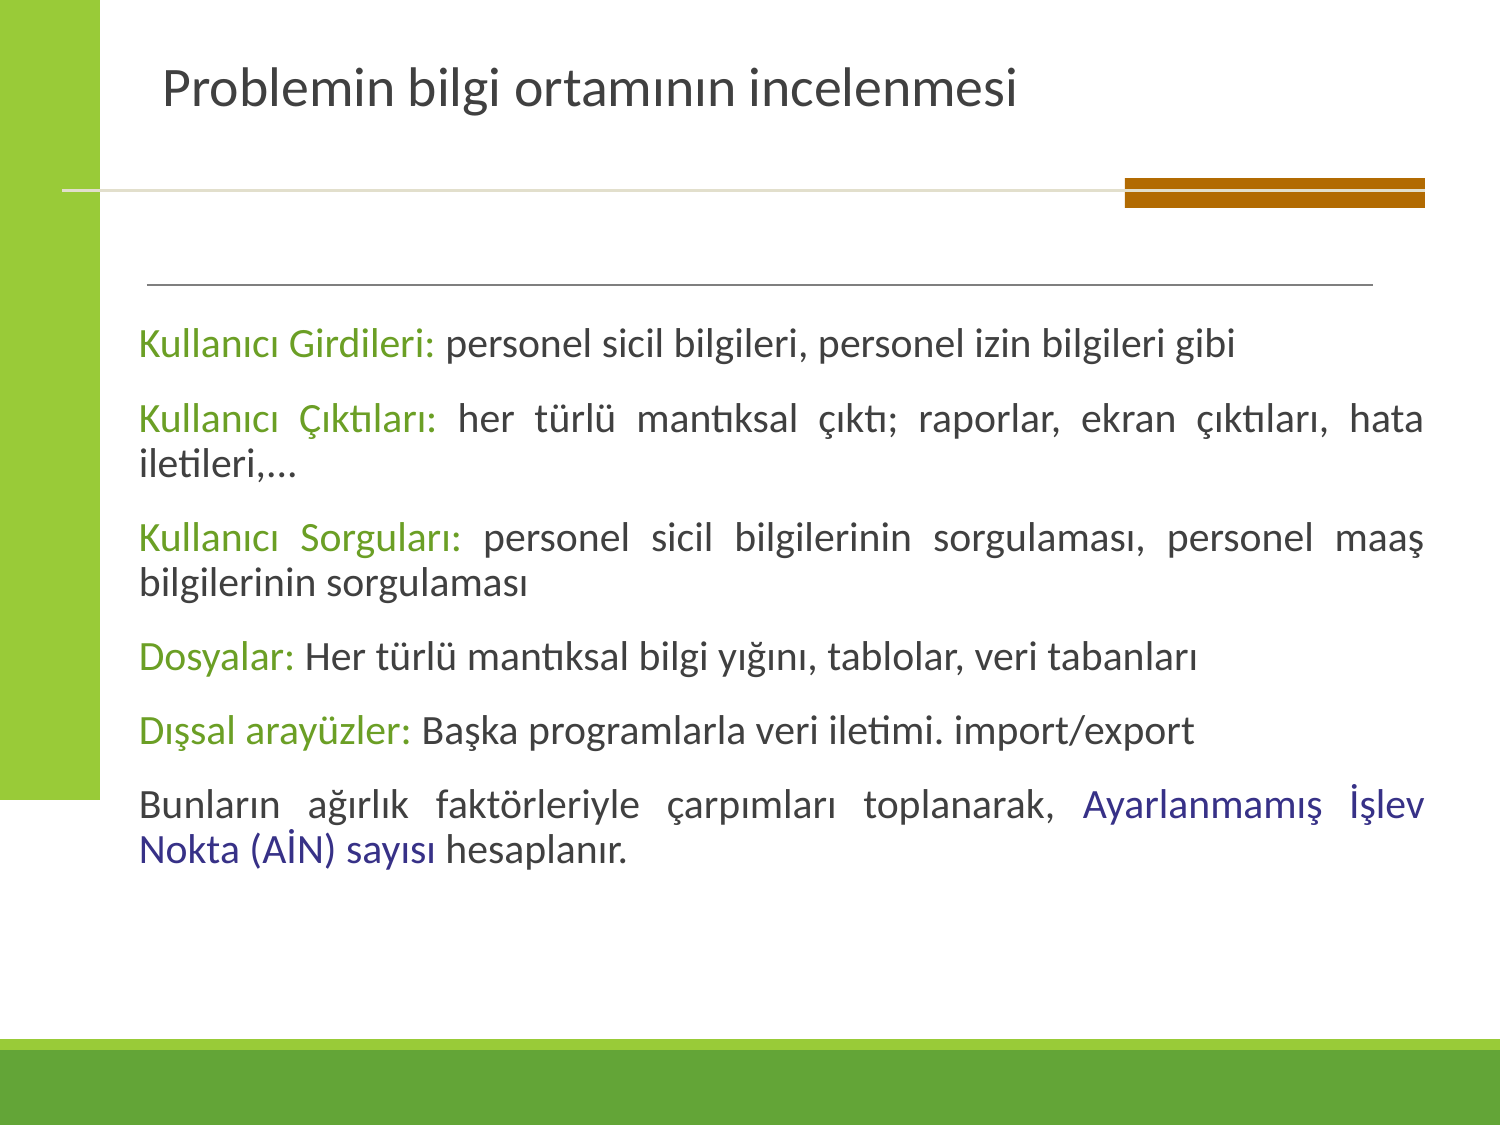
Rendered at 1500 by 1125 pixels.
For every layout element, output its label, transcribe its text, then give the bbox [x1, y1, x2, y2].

title Problemin bilgi ortamının incelenmesi [147, 19, 1232, 126]
list Kullanıcı Girdileri: personel sicil bilgileri, personel izin bilgileri gibi Kullanıcı Çıktıları: her türlü mantıksal çıktı; raporlar, ekran çıktıları, hata iletileri,... Kullanıcı Sorguları: personel sicil bilgilerinin sorgulaması, personel maaş bilgilerinin sorgulaması Dosyalar: Her türlü mantıksal bilgi yığını, tablolar, veri tabanları Dışsal arayüzler: Başka programlarla veri iletimi. import/export Bunların ağırlık faktörleriyle çarpımları toplanarak, Ayarlanmamış İşlev Nokta (AİN) sayısı hesaplanır. [123, 314, 1425, 1125]
